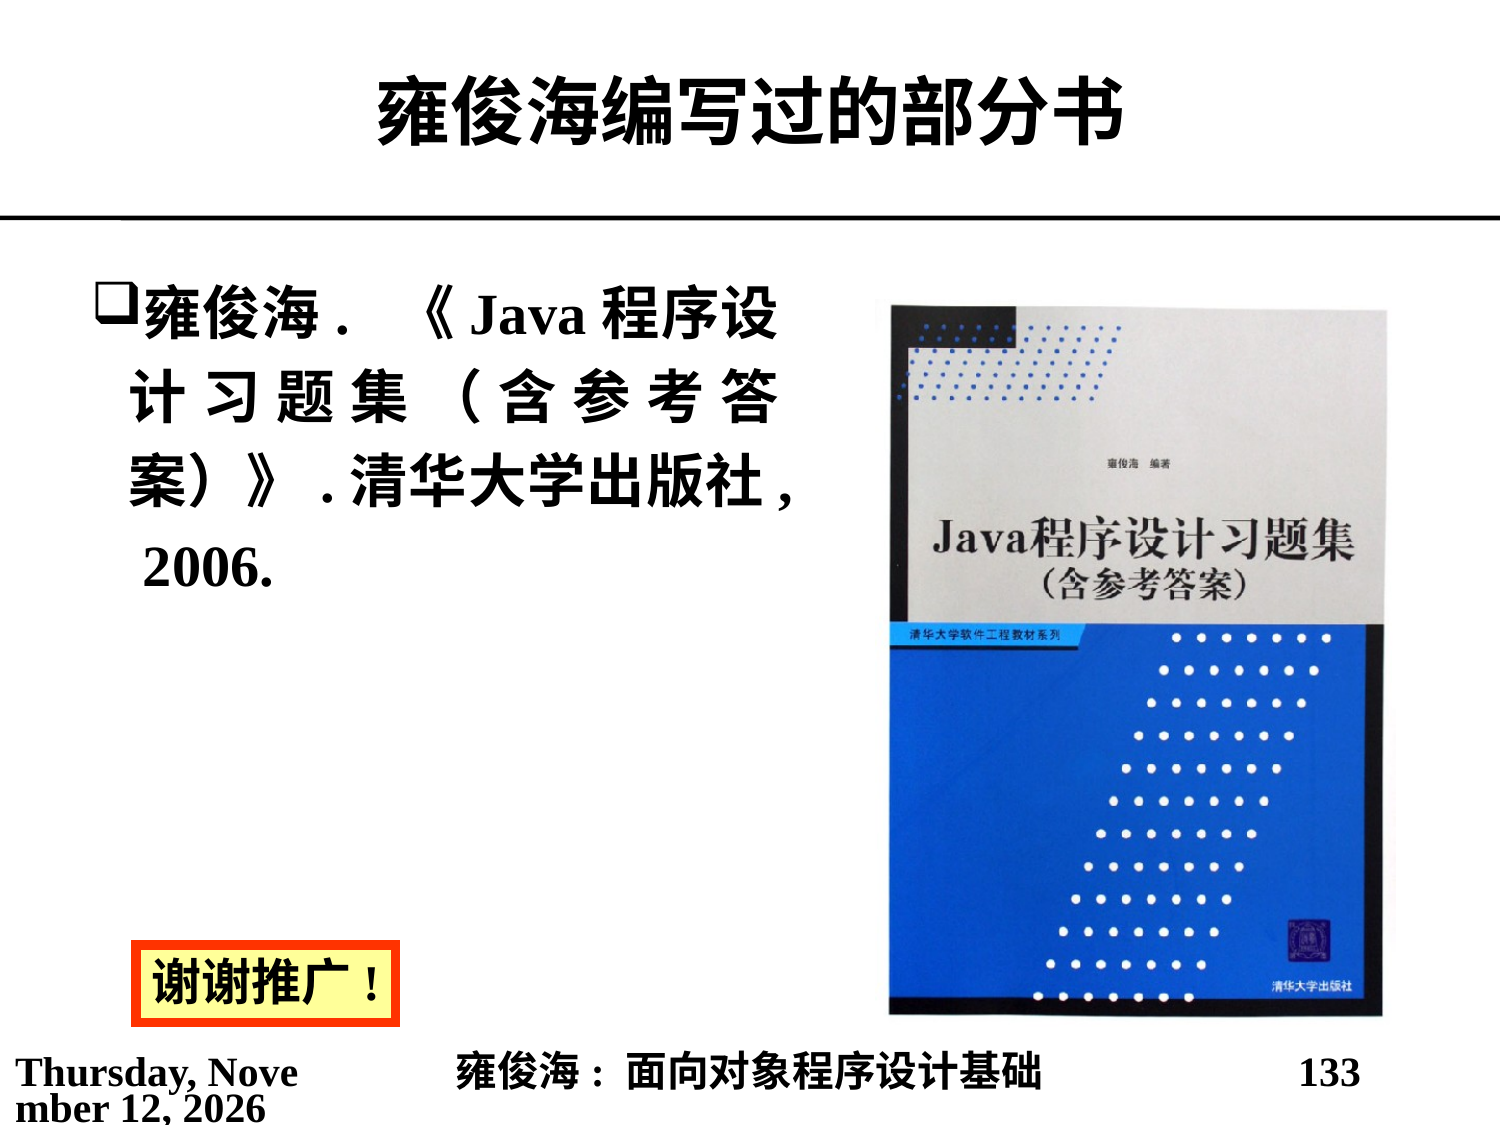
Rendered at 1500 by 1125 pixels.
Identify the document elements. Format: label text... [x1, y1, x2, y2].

title 雍俊海编写过的部分书 [0, 0, 1500, 217]
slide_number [0, 1042, 337, 1103]
slide_number 133 [1161, 1042, 1499, 1103]
footer 雍俊海: 面向对象程序设计基础 [337, 1042, 1161, 1103]
text_box 谢谢推广! [135, 945, 396, 1023]
picture [874, 299, 1396, 1028]
list 雍俊海. 《Java程序设计习题集（含参考答案）》.清华大学出版社, 2006. [75, 254, 794, 1042]
